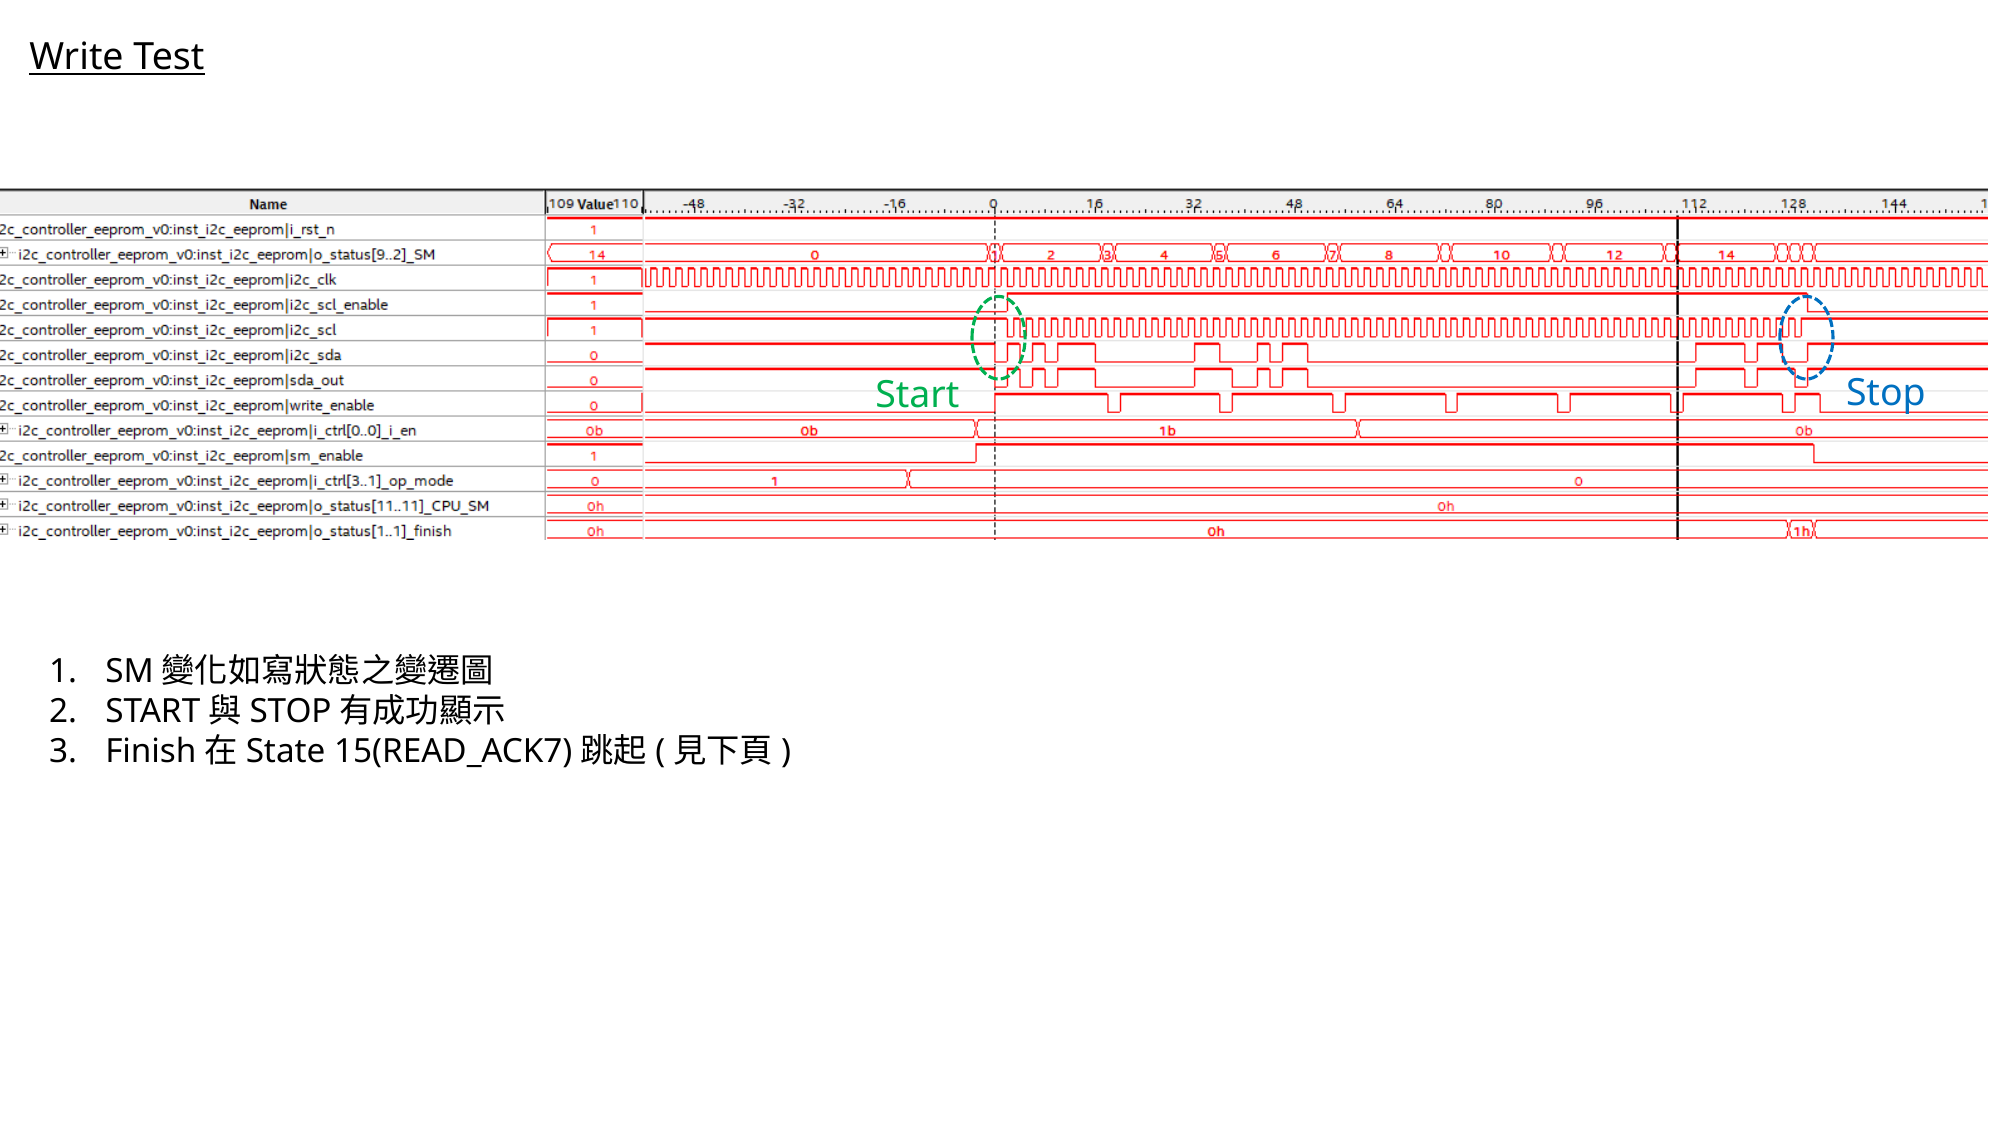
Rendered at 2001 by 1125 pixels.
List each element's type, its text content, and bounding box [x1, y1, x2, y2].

picture [0, 187, 1988, 541]
text_box Write Test [14, 24, 220, 85]
text_box SM變化如寫狀態之變遷圖 START與STOP有成功顯示 Finish在State 15(READ_ACK7)跳起(見下頁) [34, 642, 806, 777]
